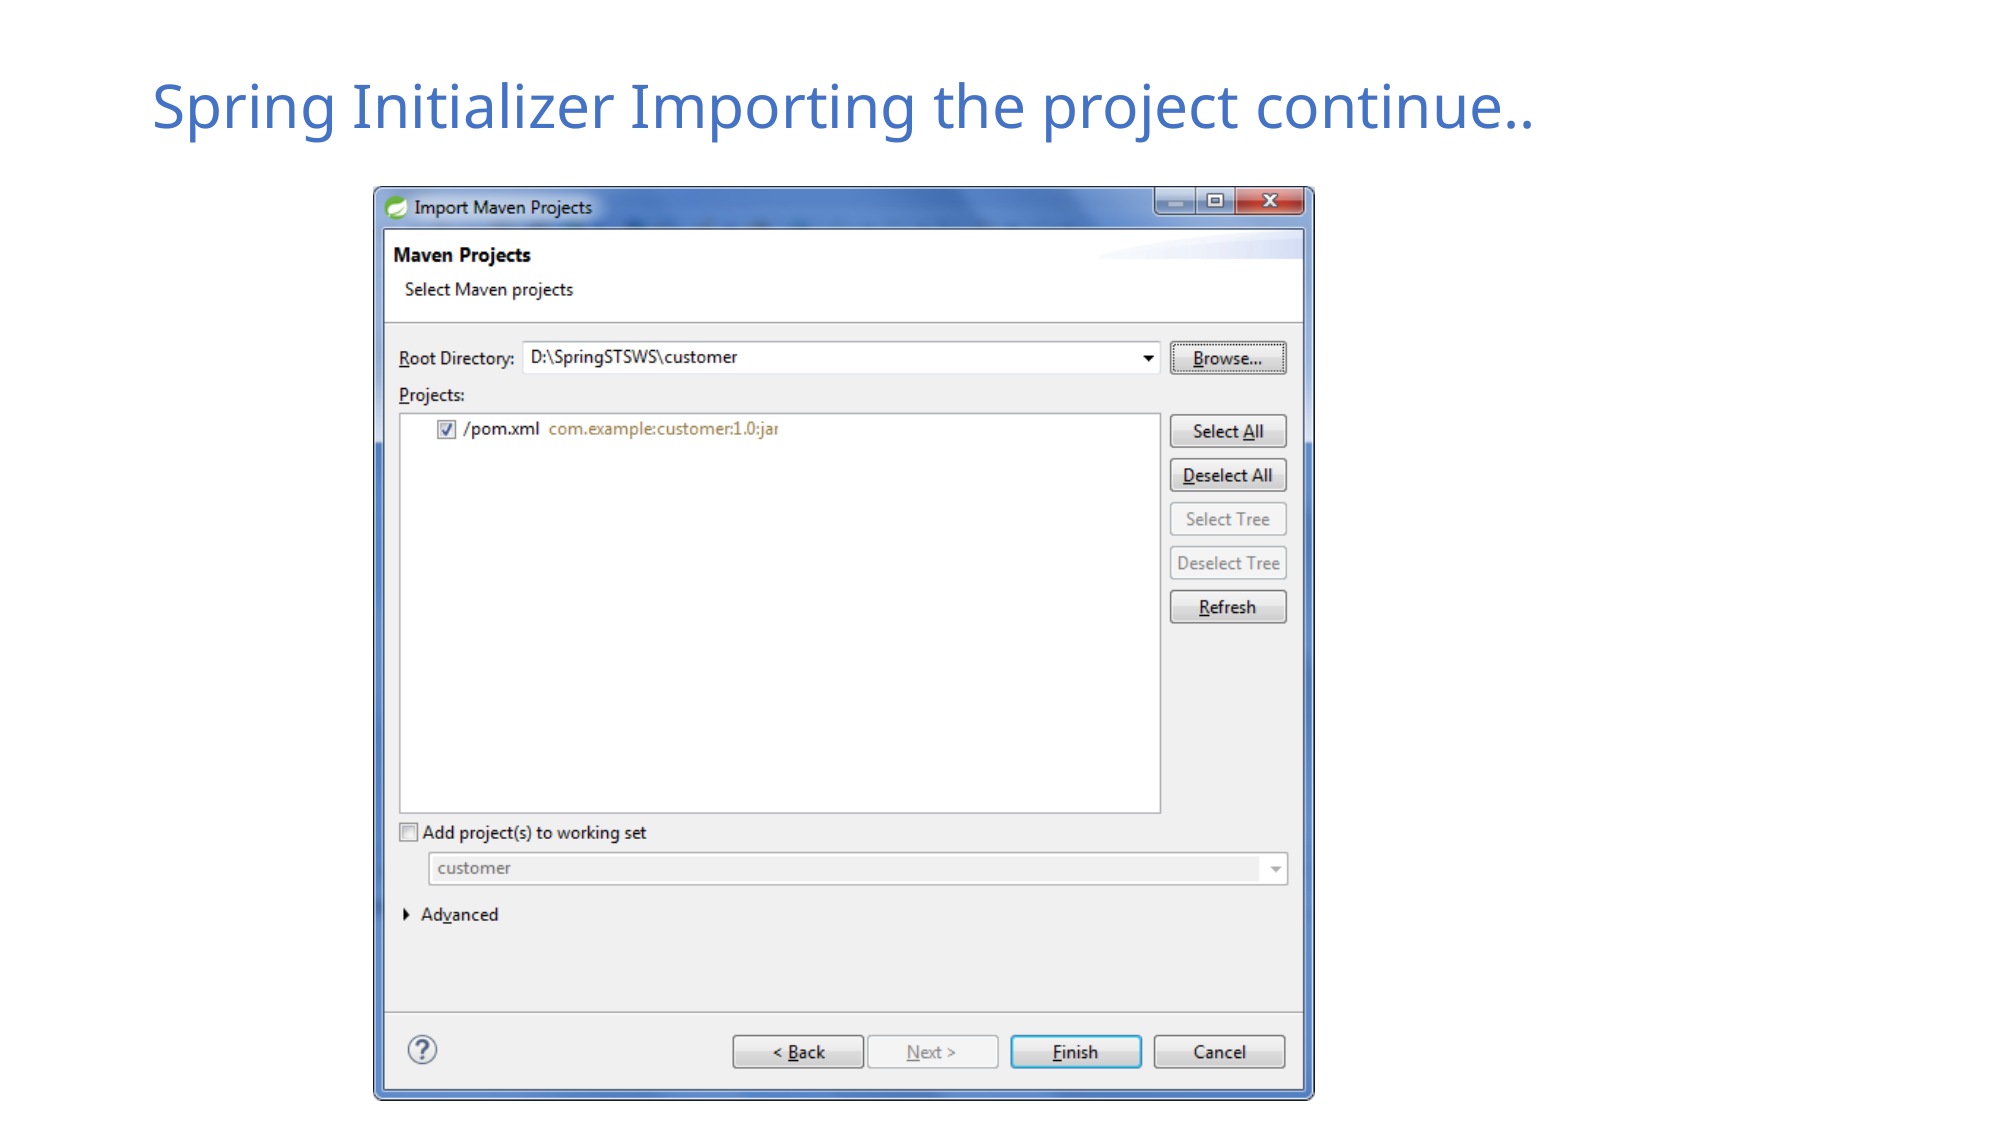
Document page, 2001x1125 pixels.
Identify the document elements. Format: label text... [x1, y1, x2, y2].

picture [373, 186, 1315, 1101]
text_box Spring Initializer Importing the project continue.. [137, 59, 1842, 227]
